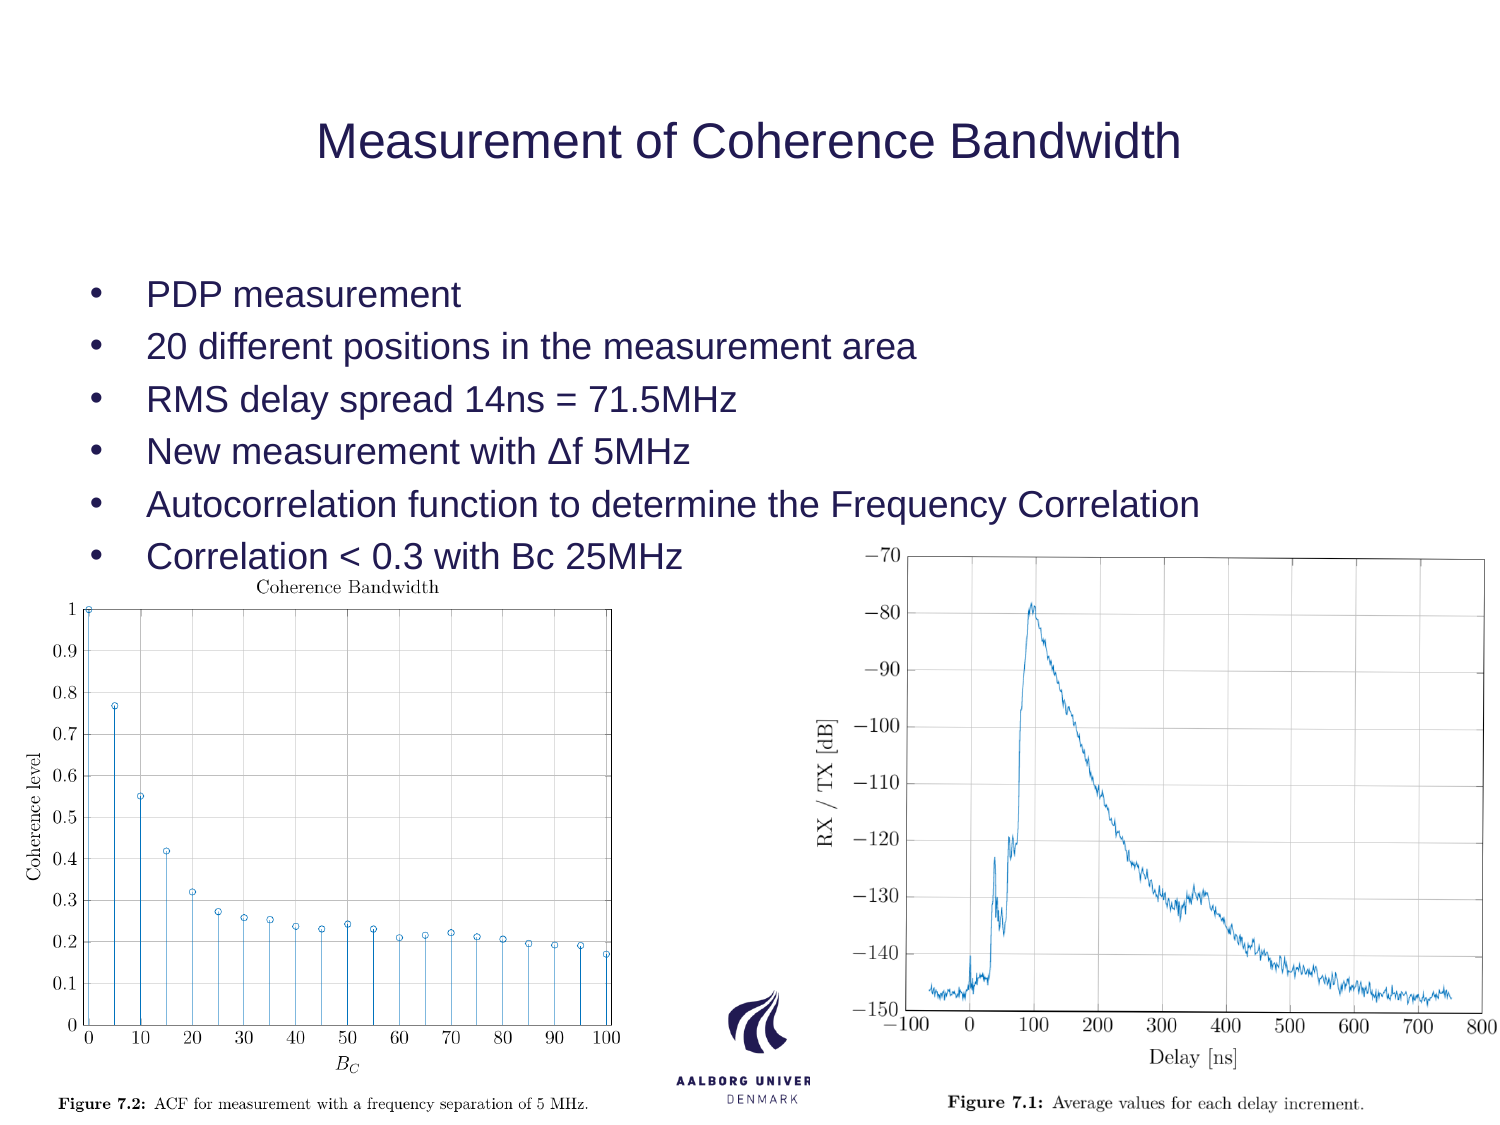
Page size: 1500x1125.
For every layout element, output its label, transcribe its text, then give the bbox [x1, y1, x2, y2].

picture [661, 540, 1500, 1118]
picture [23, 572, 627, 1116]
text_box Measurement of Coherence Bandwidth [74, 45, 1425, 233]
text_box PDP measurement 20 different positions in the measurement area RMS delay spread 14ns = 71.5MHz New measurement with Δf 5MHz Autocorrelation function to determine the Frequency Correlation Correlation < 0.3 with Bc 25MHz [74, 262, 1425, 964]
